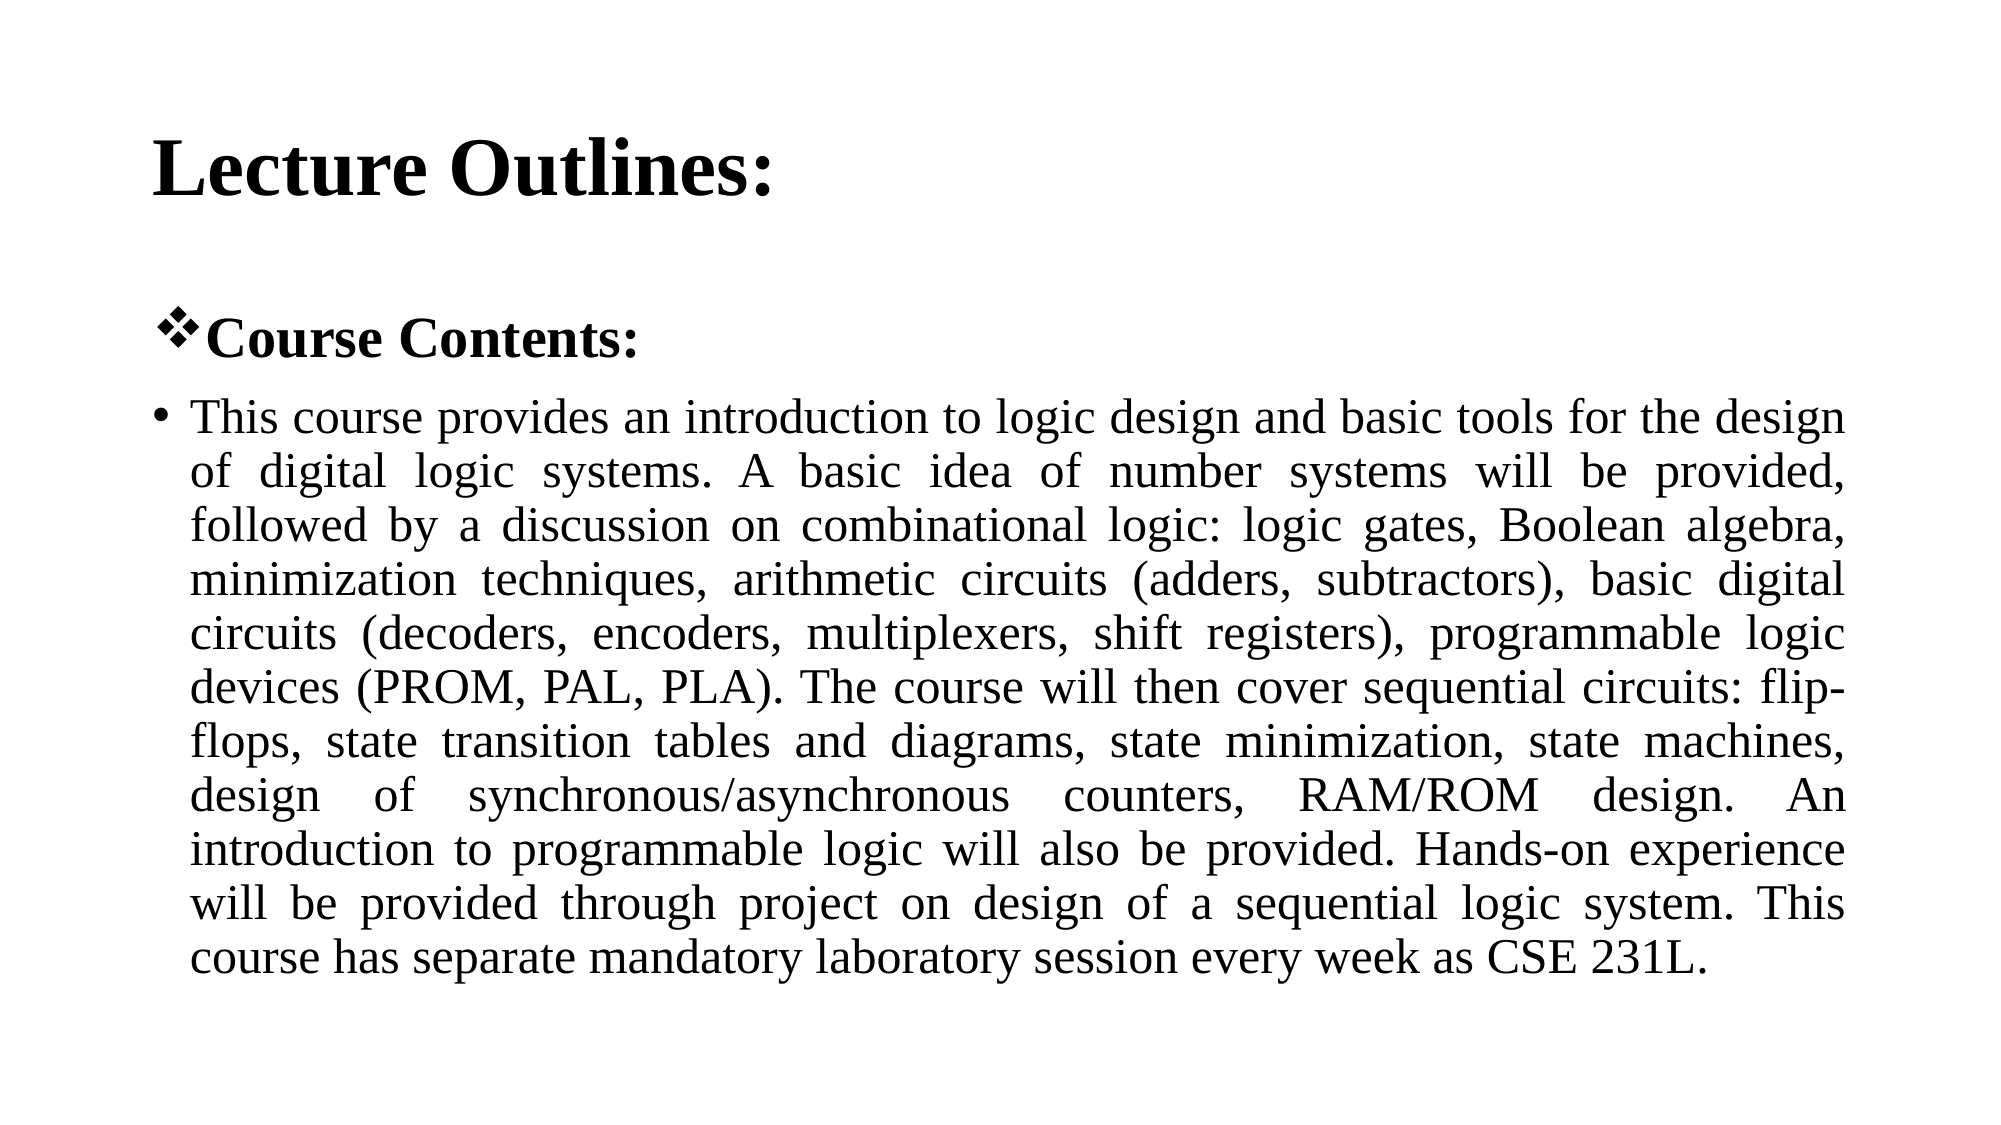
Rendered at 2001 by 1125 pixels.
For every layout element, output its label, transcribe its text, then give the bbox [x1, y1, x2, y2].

title Lecture Outlines: [137, 59, 1863, 278]
list Course Contents: This course provides an introduction to logic design and basic tools for the design of digital logic systems. A basic idea of number systems will be provided, followed by a discussion on combinational logic: logic gates, Boolean algebra, minimization techniques, arithmetic circuits (adders, subtractors), basic digital circuits (decoders, encoders, multiplexers, shift registers), programmable logic devices (PROM, PAL, PLA). The course will then cover sequential circuits: flip-flops, state transition tables and diagrams, state minimization, state machines, design of synchronous/asynchronous counters, RAM/ROM design. An introduction to programmable logic will also be provided. Hands-on experience will be provided through project on design of a sequential logic system. This course has separate mandatory laboratory session every week as CSE 231L. [137, 299, 1863, 1014]
